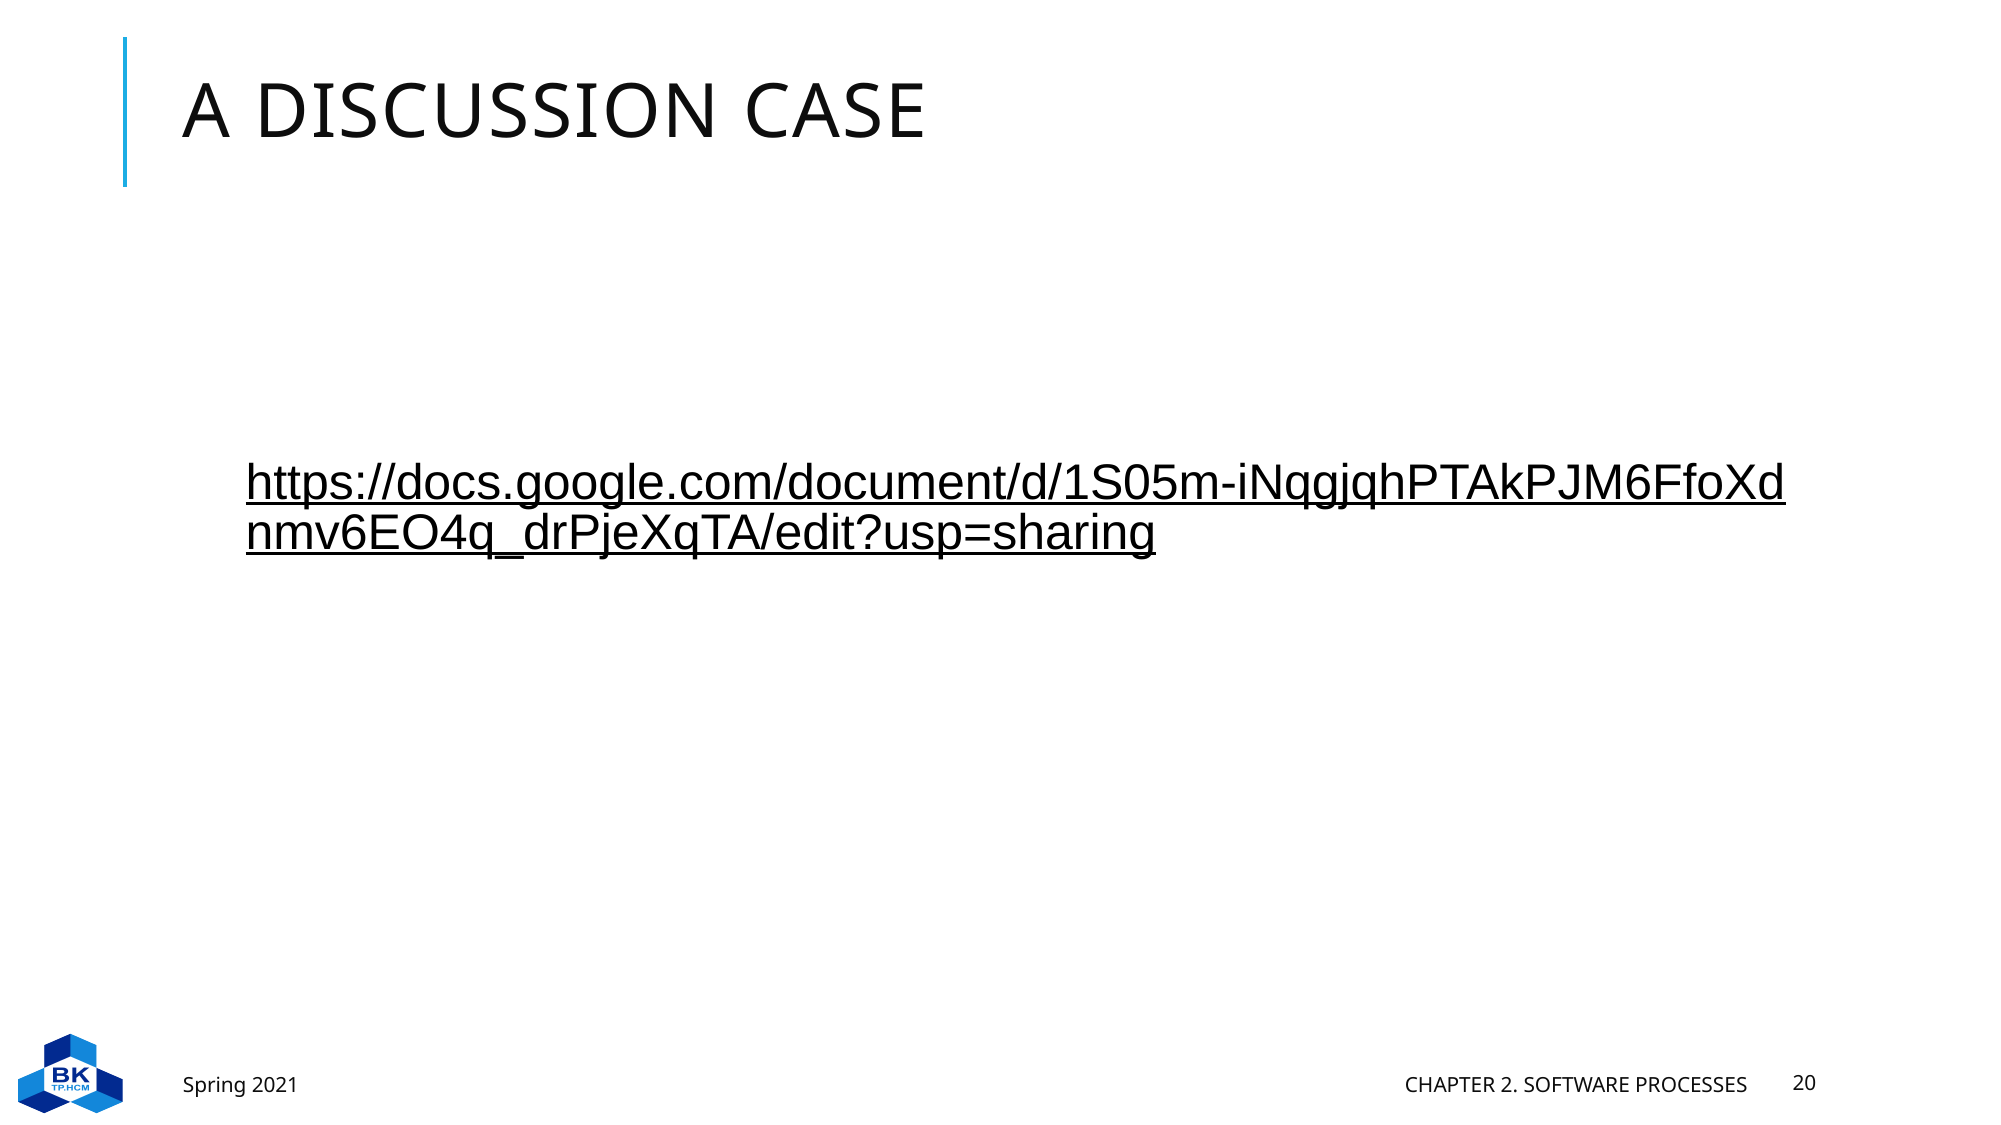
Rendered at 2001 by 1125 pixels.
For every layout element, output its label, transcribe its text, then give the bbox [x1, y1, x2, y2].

slide_number Spring 2021 [168, 1061, 522, 1107]
slide_number 20 [1777, 1061, 1938, 1107]
picture [0, 1027, 143, 1125]
footer Chapter 2. Software Processes [794, 1061, 1763, 1107]
title A DISCUSSION CASE [168, 15, 1938, 216]
text_box https://docs.google.com/document/d/1S05m-iNqgjqhPTAkPJM6FfoXdnmv6EO4q_drPjeXqTA/edit?usp=sharing [230, 441, 1811, 577]
